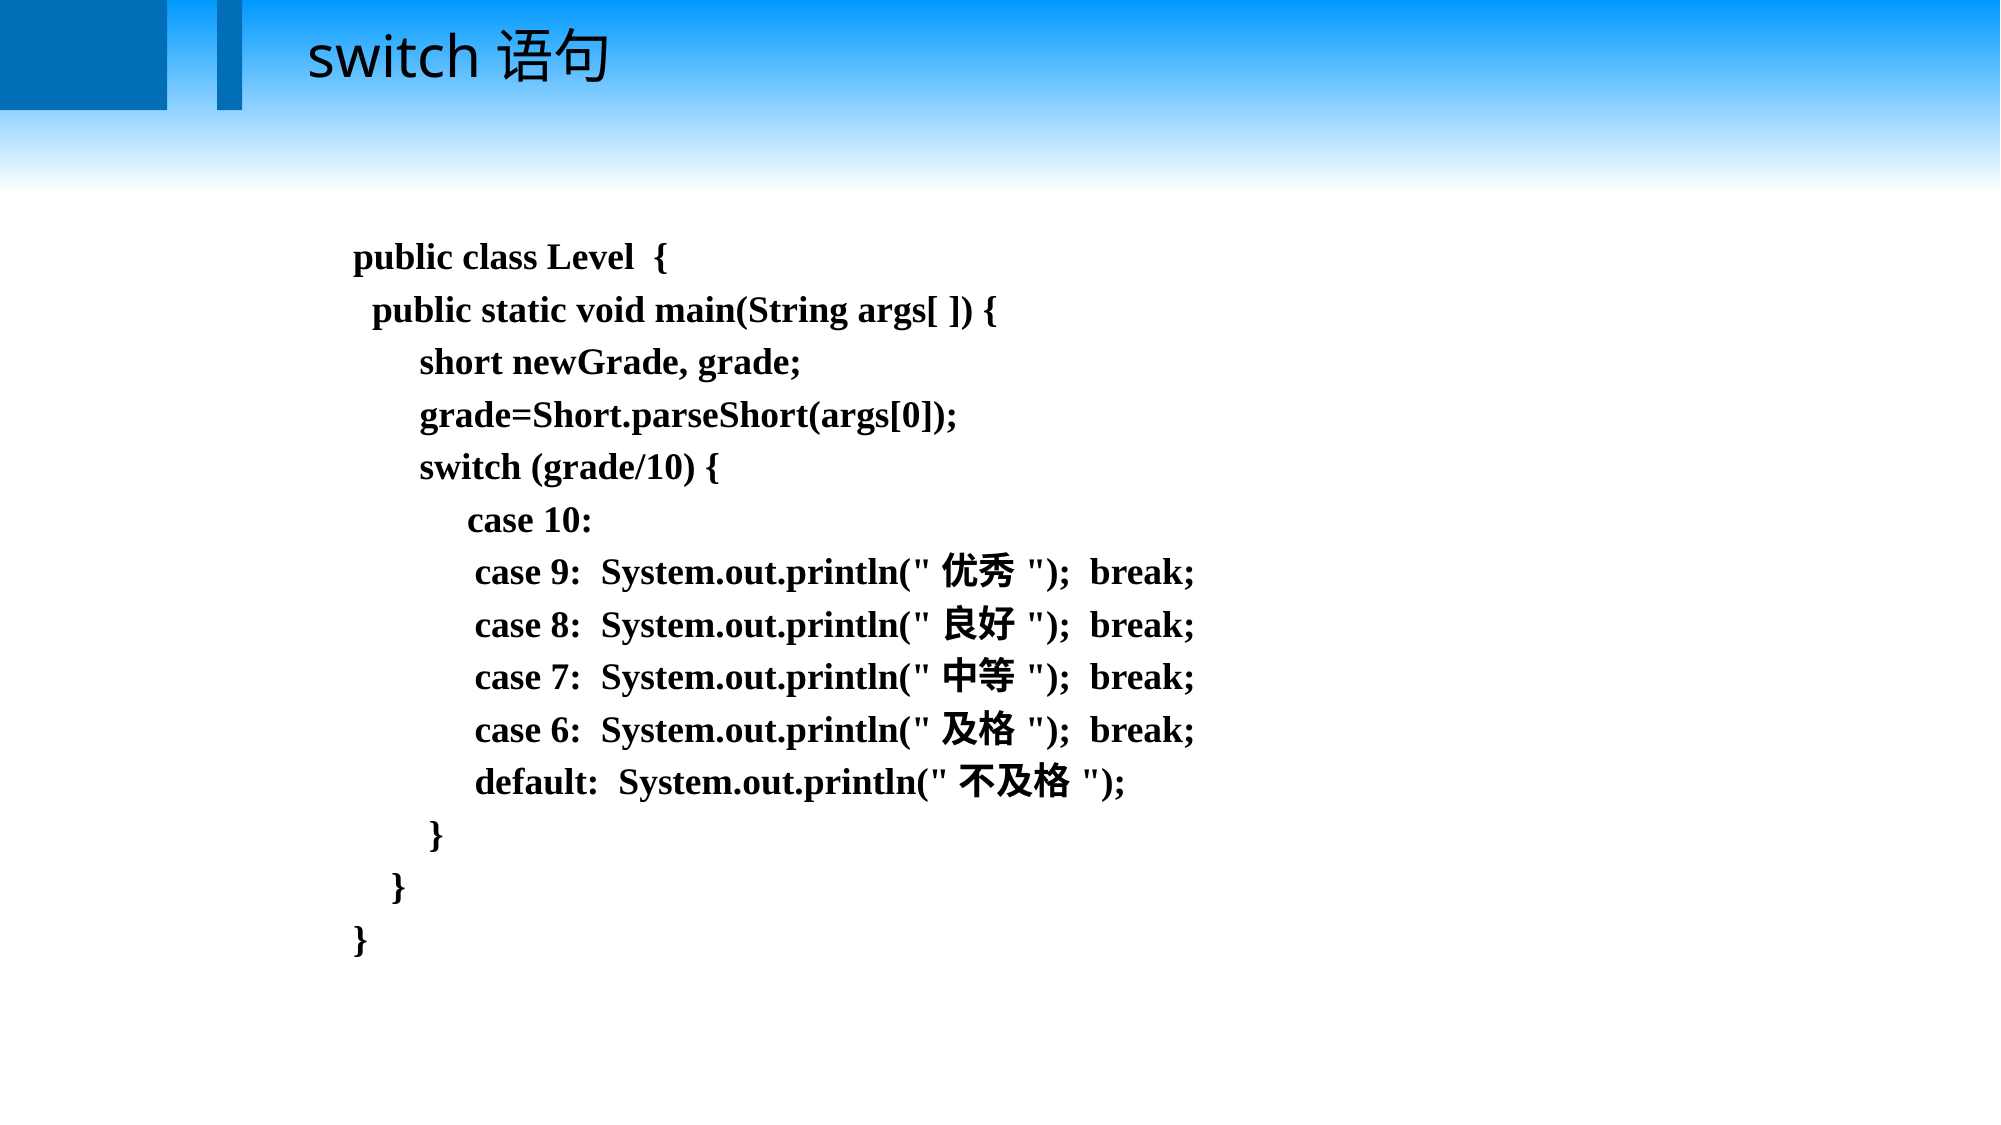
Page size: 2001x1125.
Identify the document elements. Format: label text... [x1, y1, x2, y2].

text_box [0, 0, 1158, 111]
list public class Level { public static void main(String args[ ]) { short newGrade, grade; grade=Short.parseShort(args[0]); switch (grade/10) { case 10: case 9: System.out.println("优秀"); break; case 8: System.out.println("良好"); break; case 7: System.out.println("中等"); break; case 6: System.out.println("及格"); break; default: System.out.println("不及格"); } } } [338, 224, 1560, 989]
